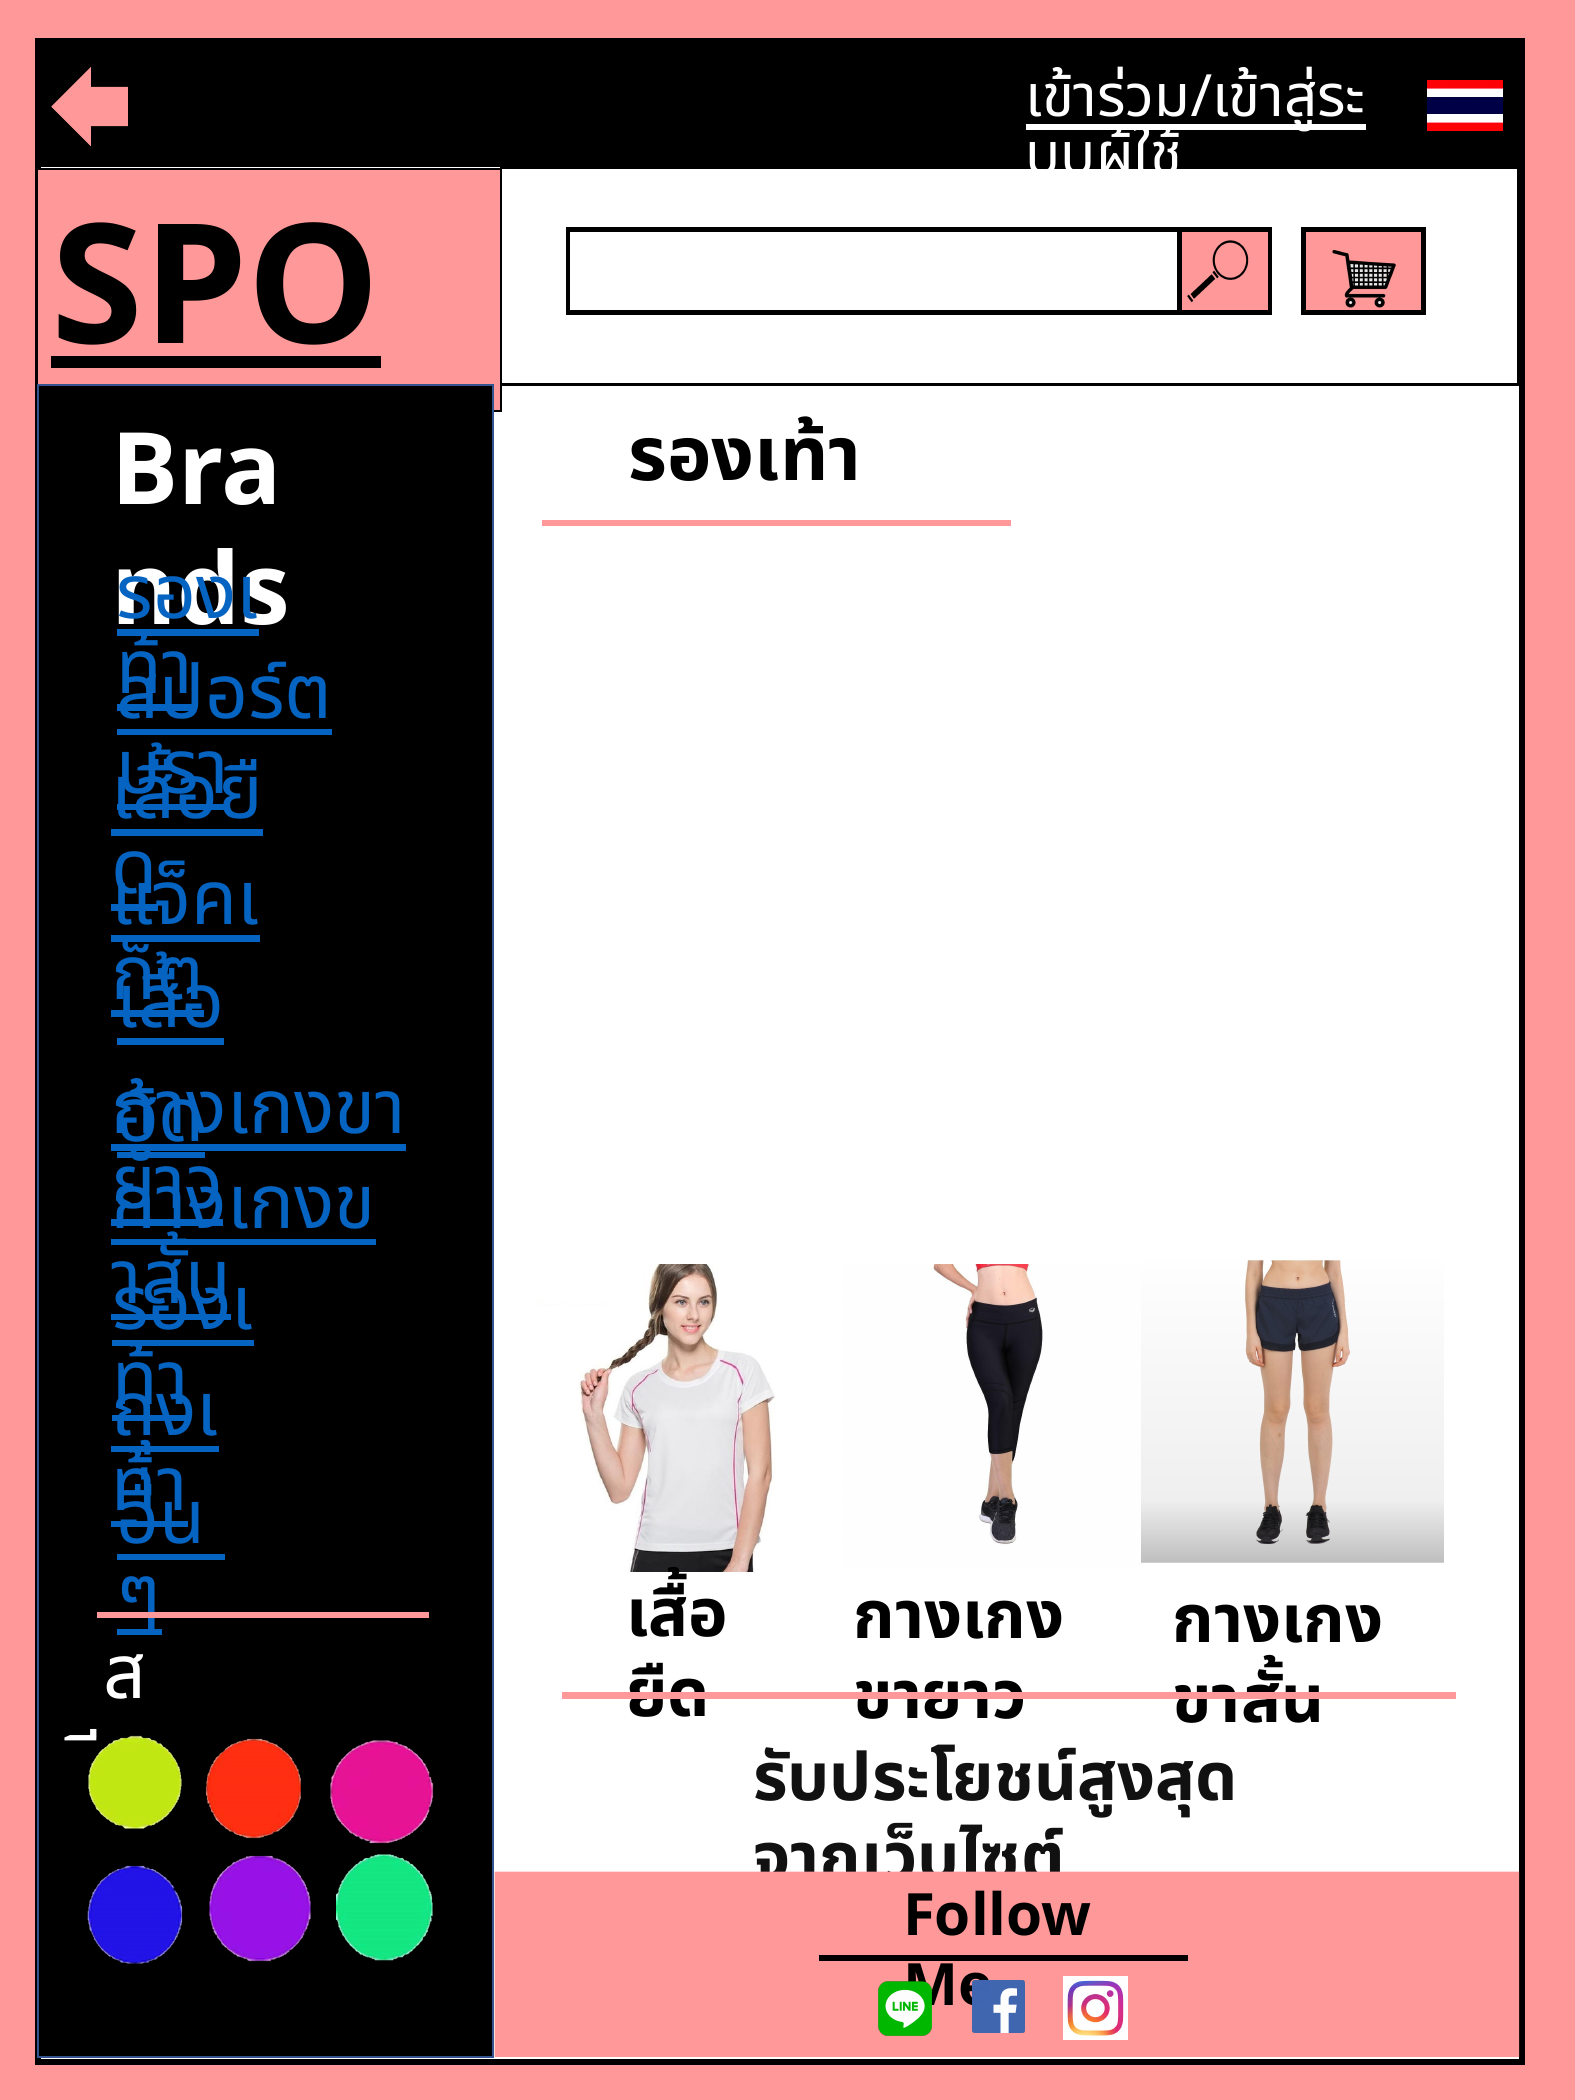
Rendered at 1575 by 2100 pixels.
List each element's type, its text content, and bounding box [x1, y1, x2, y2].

text_box กางเกงขายาว [96, 1051, 435, 1180]
picture [1427, 80, 1503, 131]
text_box รับประโยชน์สูงสุดจากเว็บไซต์ [738, 1726, 1332, 1871]
text_box Follow Me [888, 1961, 1123, 2070]
text_box [500, 166, 1519, 386]
text_box กางเกงขาสั้น [1157, 1568, 1425, 1692]
text_box กางเกงขายาว [838, 1567, 1142, 1692]
text_box กางเกงขาสั้น [96, 1145, 393, 1274]
text_box กางเกงขายาว [838, 1699, 1142, 1726]
text_box [1178, 229, 1271, 314]
picture [872, 1976, 937, 2041]
text_box [37, 384, 494, 2058]
text_box สี [89, 1616, 153, 1718]
text_box เสื้อยืด [611, 1699, 769, 1738]
picture [1063, 1976, 1128, 2040]
text_box Brands [96, 396, 352, 652]
text_box [1123, 1871, 1520, 2058]
text_box [567, 229, 1178, 314]
text_box รองเท้า [97, 1246, 276, 1375]
text_box SPORT [36, 168, 502, 412]
picture [972, 1979, 1025, 2033]
picture [1165, 231, 1269, 311]
text_box ถุงเท้า [96, 1353, 268, 1482]
text_box [37, 2058, 888, 2063]
picture [537, 1260, 1444, 1572]
text_box [494, 40, 1523, 2063]
text_box อื่น ๆ [102, 1460, 268, 1589]
text_box กางเกงขาสั้น [1157, 1699, 1425, 1743]
text_box รองเท้า [102, 536, 316, 635]
text_box [494, 1871, 888, 2058]
text_box [37, 40, 500, 168]
picture [76, 1715, 448, 1993]
text_box แจ็คเก็ต [96, 842, 315, 971]
text_box เสื้อยืด [611, 1572, 769, 1692]
text_box เสื้อยืด [96, 736, 283, 842]
text_box รองเท้า [517, 383, 973, 518]
text_box สปอร์ตบรา [102, 635, 361, 764]
text_box เสื้อฮู้ด [102, 945, 280, 1051]
picture [1328, 244, 1399, 311]
text_box Follow Me [888, 1870, 1123, 1955]
text_box [51, 66, 128, 147]
text_box [40, 40, 1520, 167]
text_box [1303, 229, 1424, 314]
text_box เข้าร่วม/เข้าสู่ระบบผู้ใช้ [1010, 54, 1404, 149]
